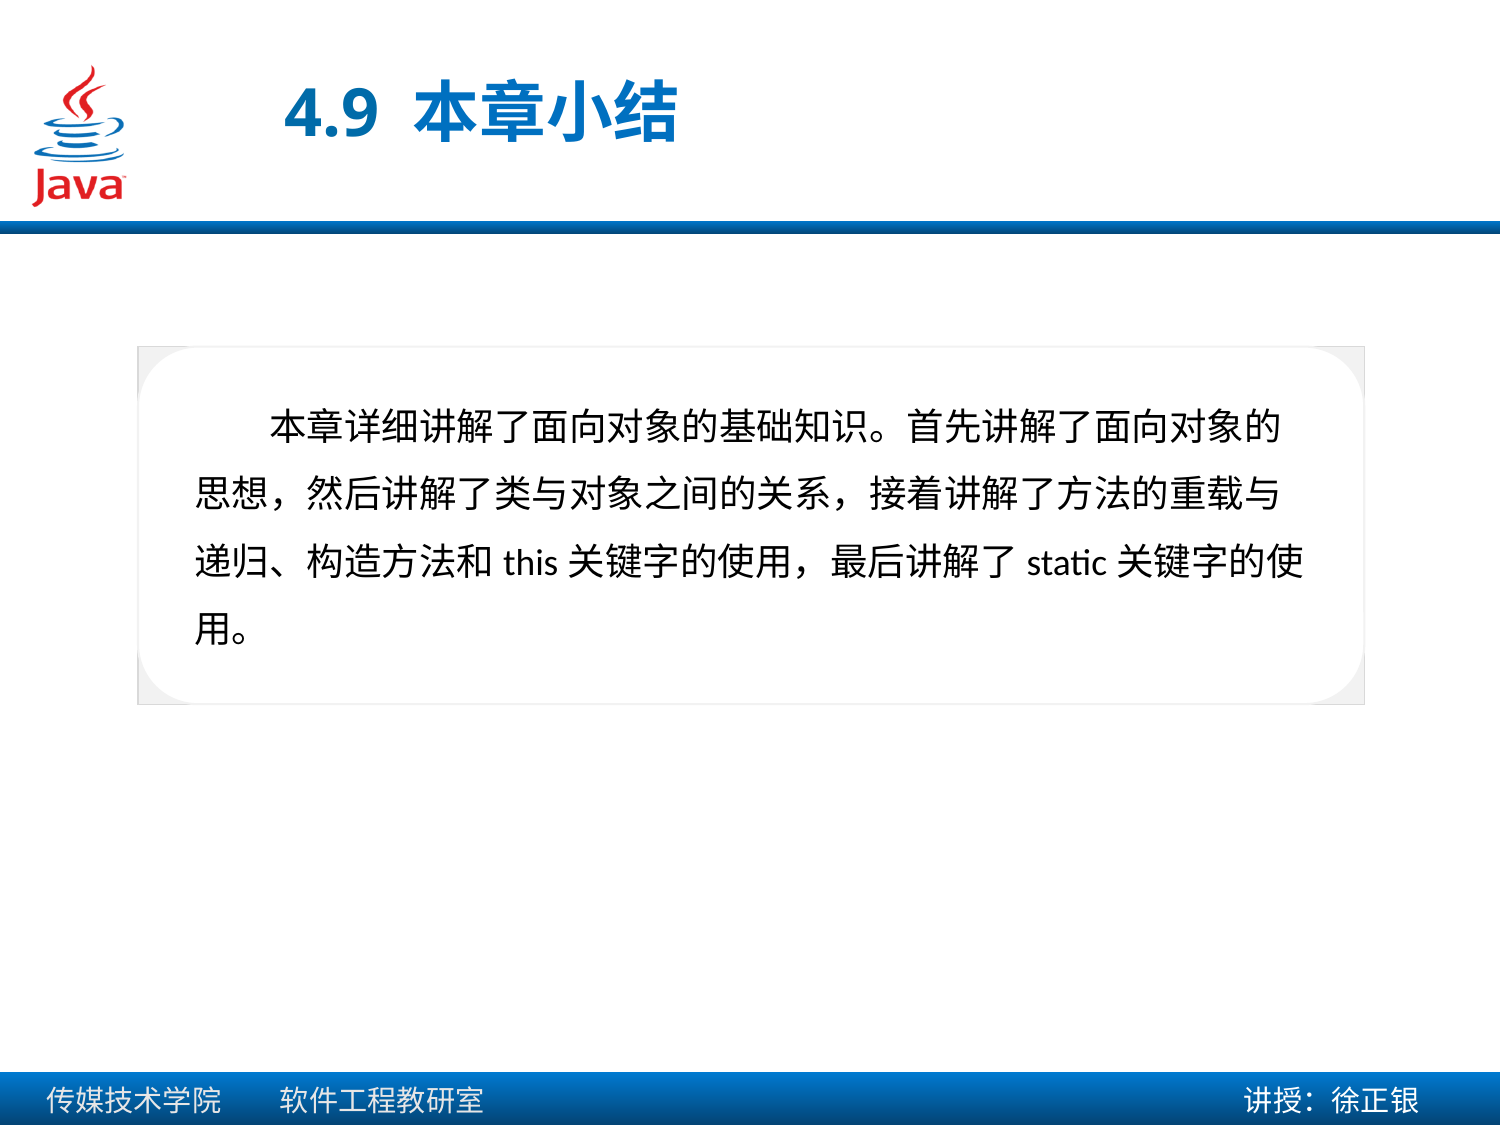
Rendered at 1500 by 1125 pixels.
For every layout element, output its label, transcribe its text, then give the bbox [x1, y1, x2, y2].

text_box 4.9 本章小结 [269, 63, 1081, 156]
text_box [137, 346, 1365, 705]
picture [3, 55, 160, 215]
